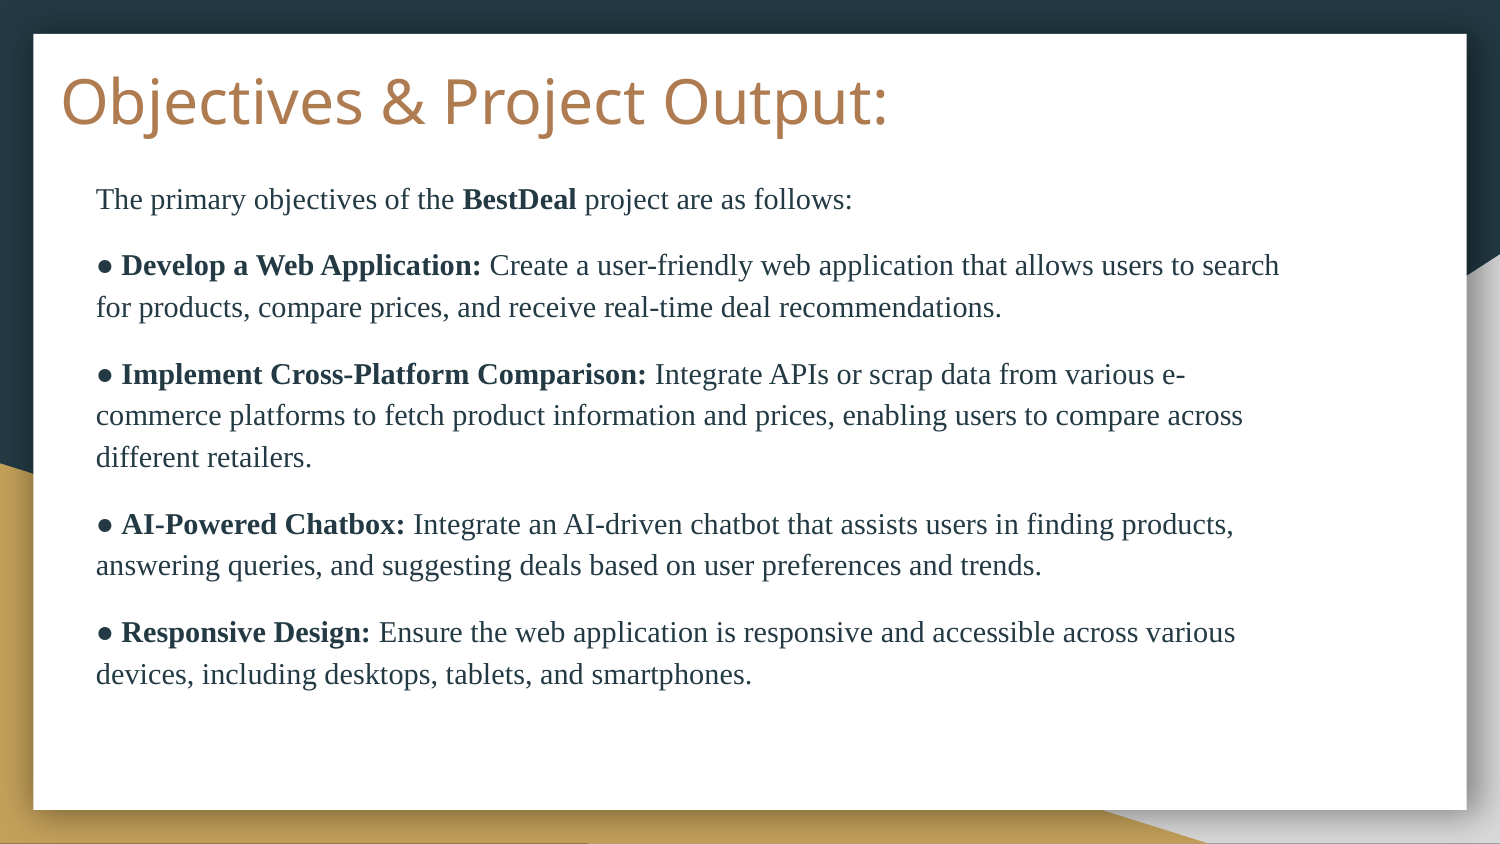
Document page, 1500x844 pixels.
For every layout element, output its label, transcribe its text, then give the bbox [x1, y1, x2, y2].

list The primary objectives of the BestDeal project are as follows: ● Develop a Web Application: Create a user-friendly web application that allows users to search for products, compare prices, and receive real-time deal recommendations. ● Implement Cross-Platform Comparison: Integrate APIs or scrap data from various e-commerce platforms to fetch product information and prices, enabling users to compare across different retailers. ● AI-Powered Chatbox: Integrate an AI-driven chatbot that assists users in finding products, answering queries, and suggesting deals based on user preferences and trends. ● Responsive Design: Ensure the web application is responsive and accessible across various devices, including desktops, tablets, and smartphones. [80, 158, 1312, 775]
title Objectives & Project Output: [45, 47, 1277, 159]
